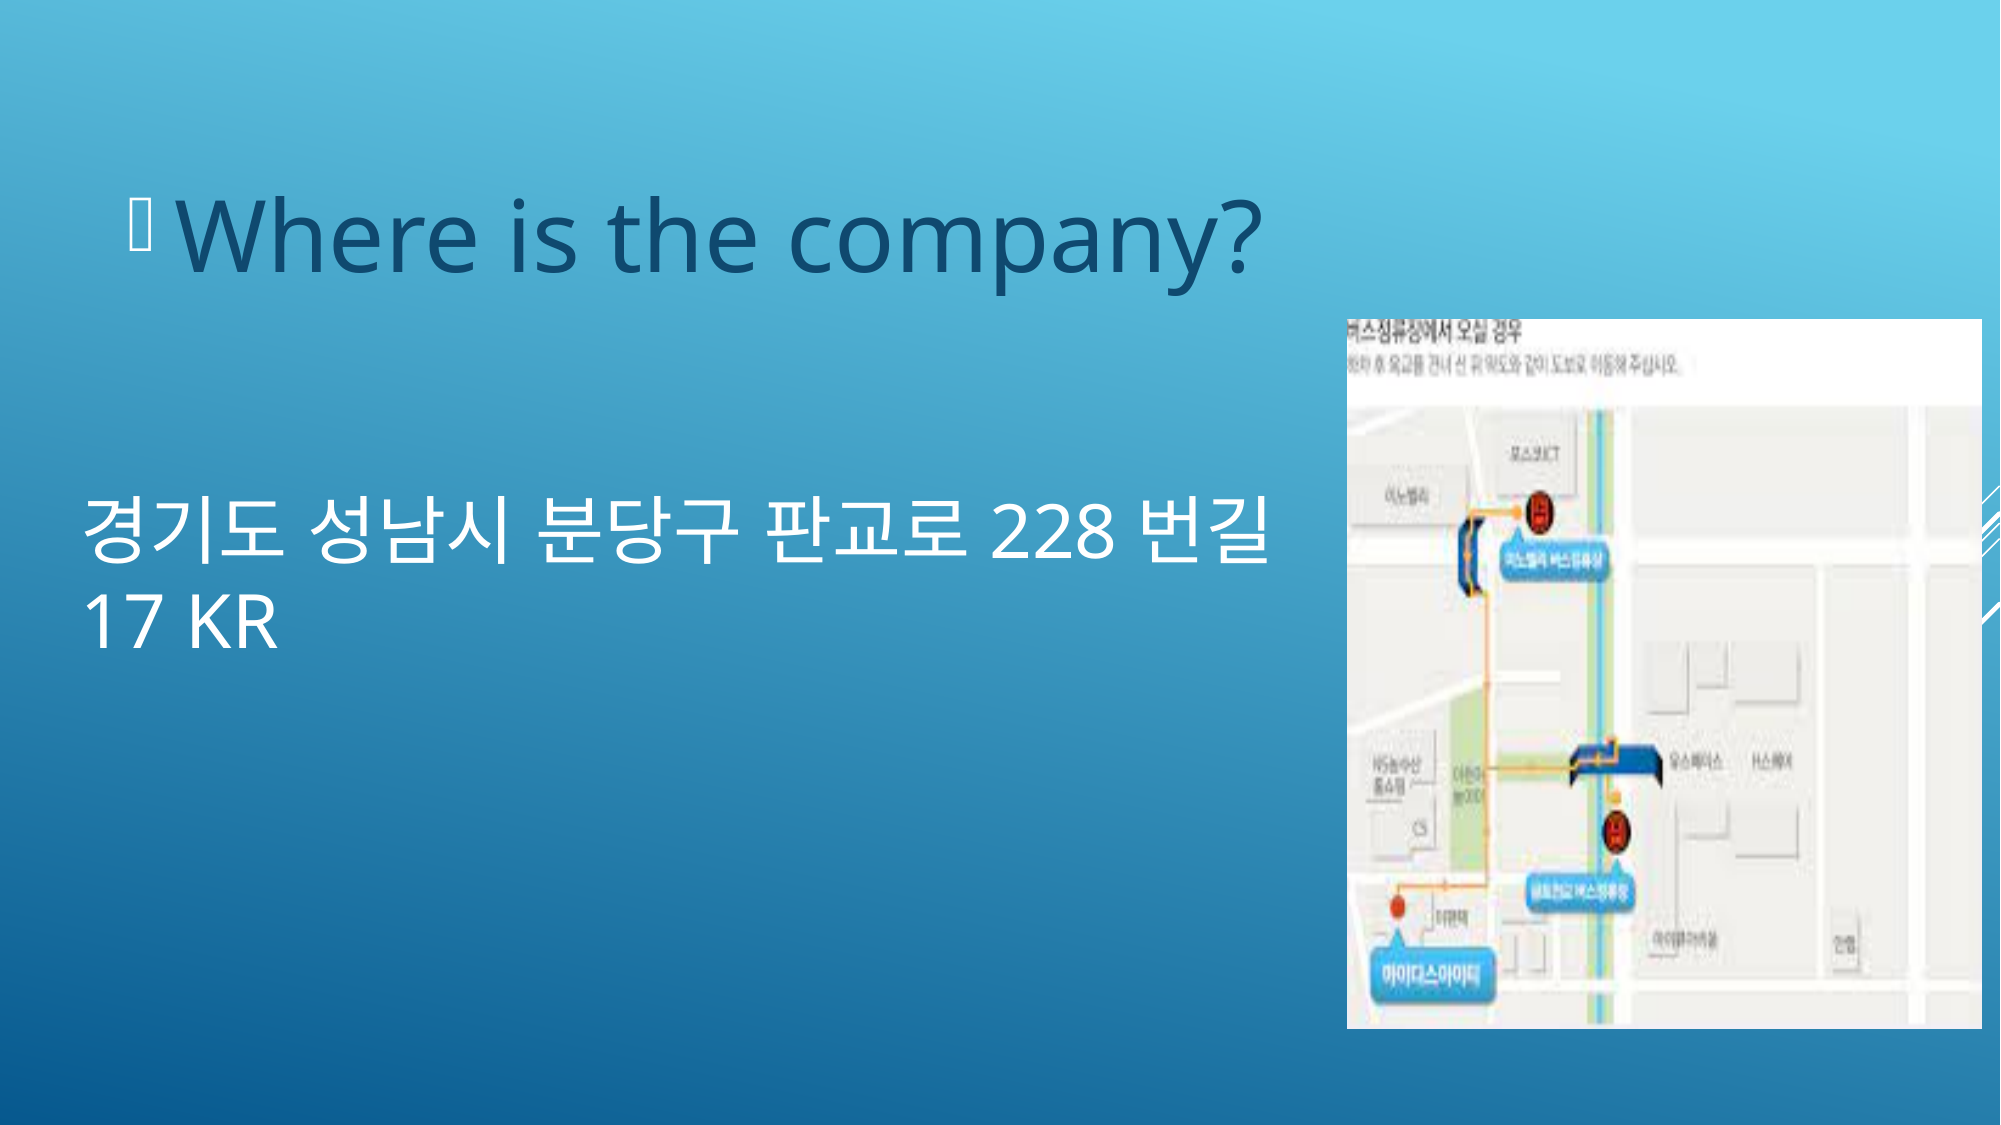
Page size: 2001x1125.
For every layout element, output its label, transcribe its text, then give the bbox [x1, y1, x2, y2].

list Where is the company? [112, 36, 1513, 429]
picture [1346, 319, 1982, 1029]
title 경기도 성남시 분당구 판교로228번길 17 KR [65, 388, 1346, 848]
